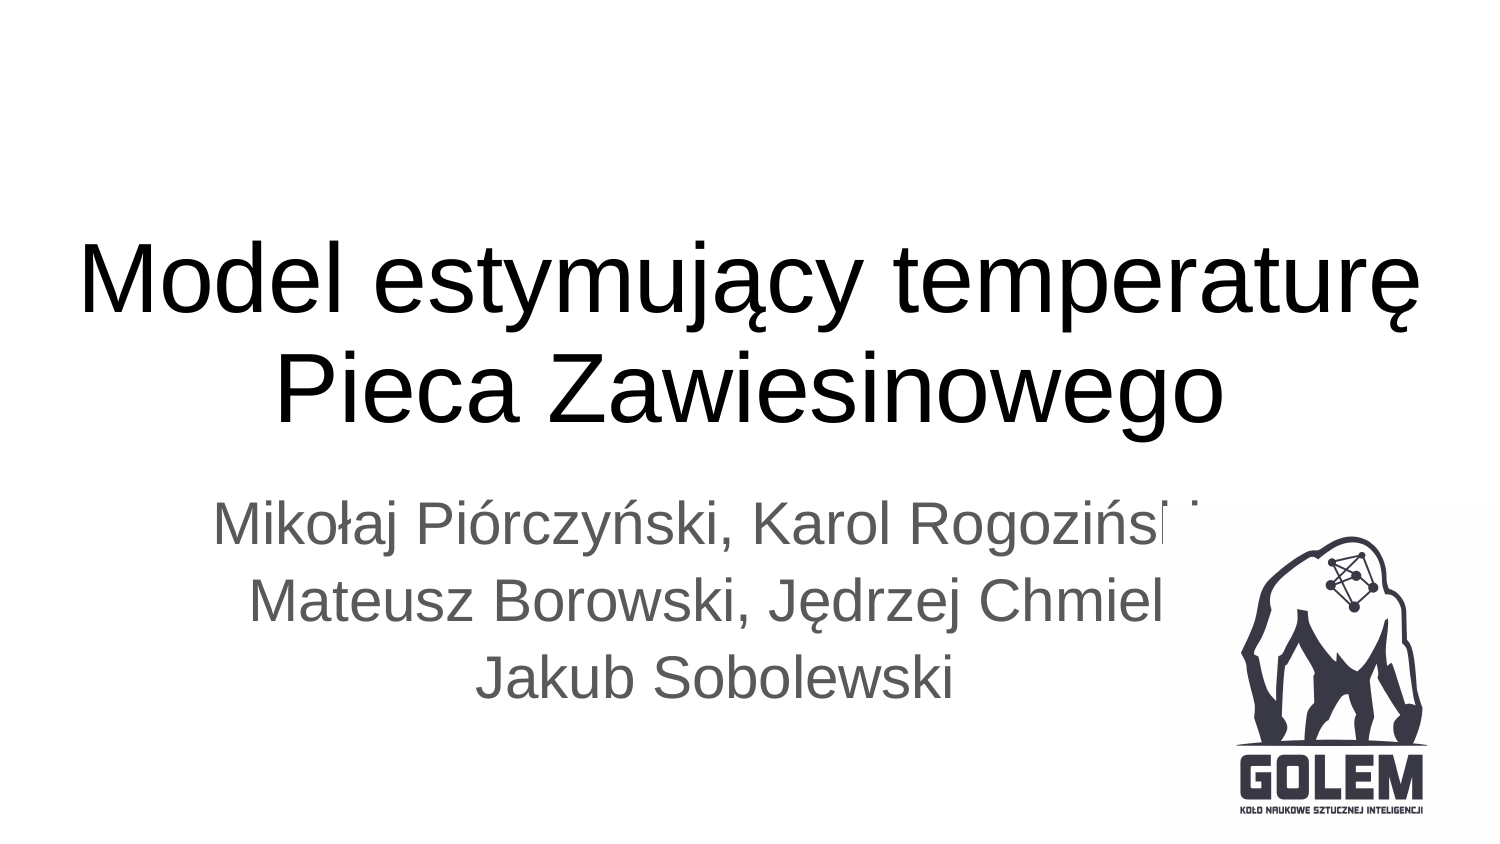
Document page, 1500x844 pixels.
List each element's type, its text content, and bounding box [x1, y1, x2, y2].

picture [1162, 506, 1500, 844]
title Model estymujący temperaturę Pieca Zawiesinowego [51, 122, 1449, 459]
subtitle Mikołaj Piórczyński, Karol Rogoziński, Mateusz Borowski, Jędrzej Chmiel, Jakub Sobolewski [196, 464, 1235, 750]
